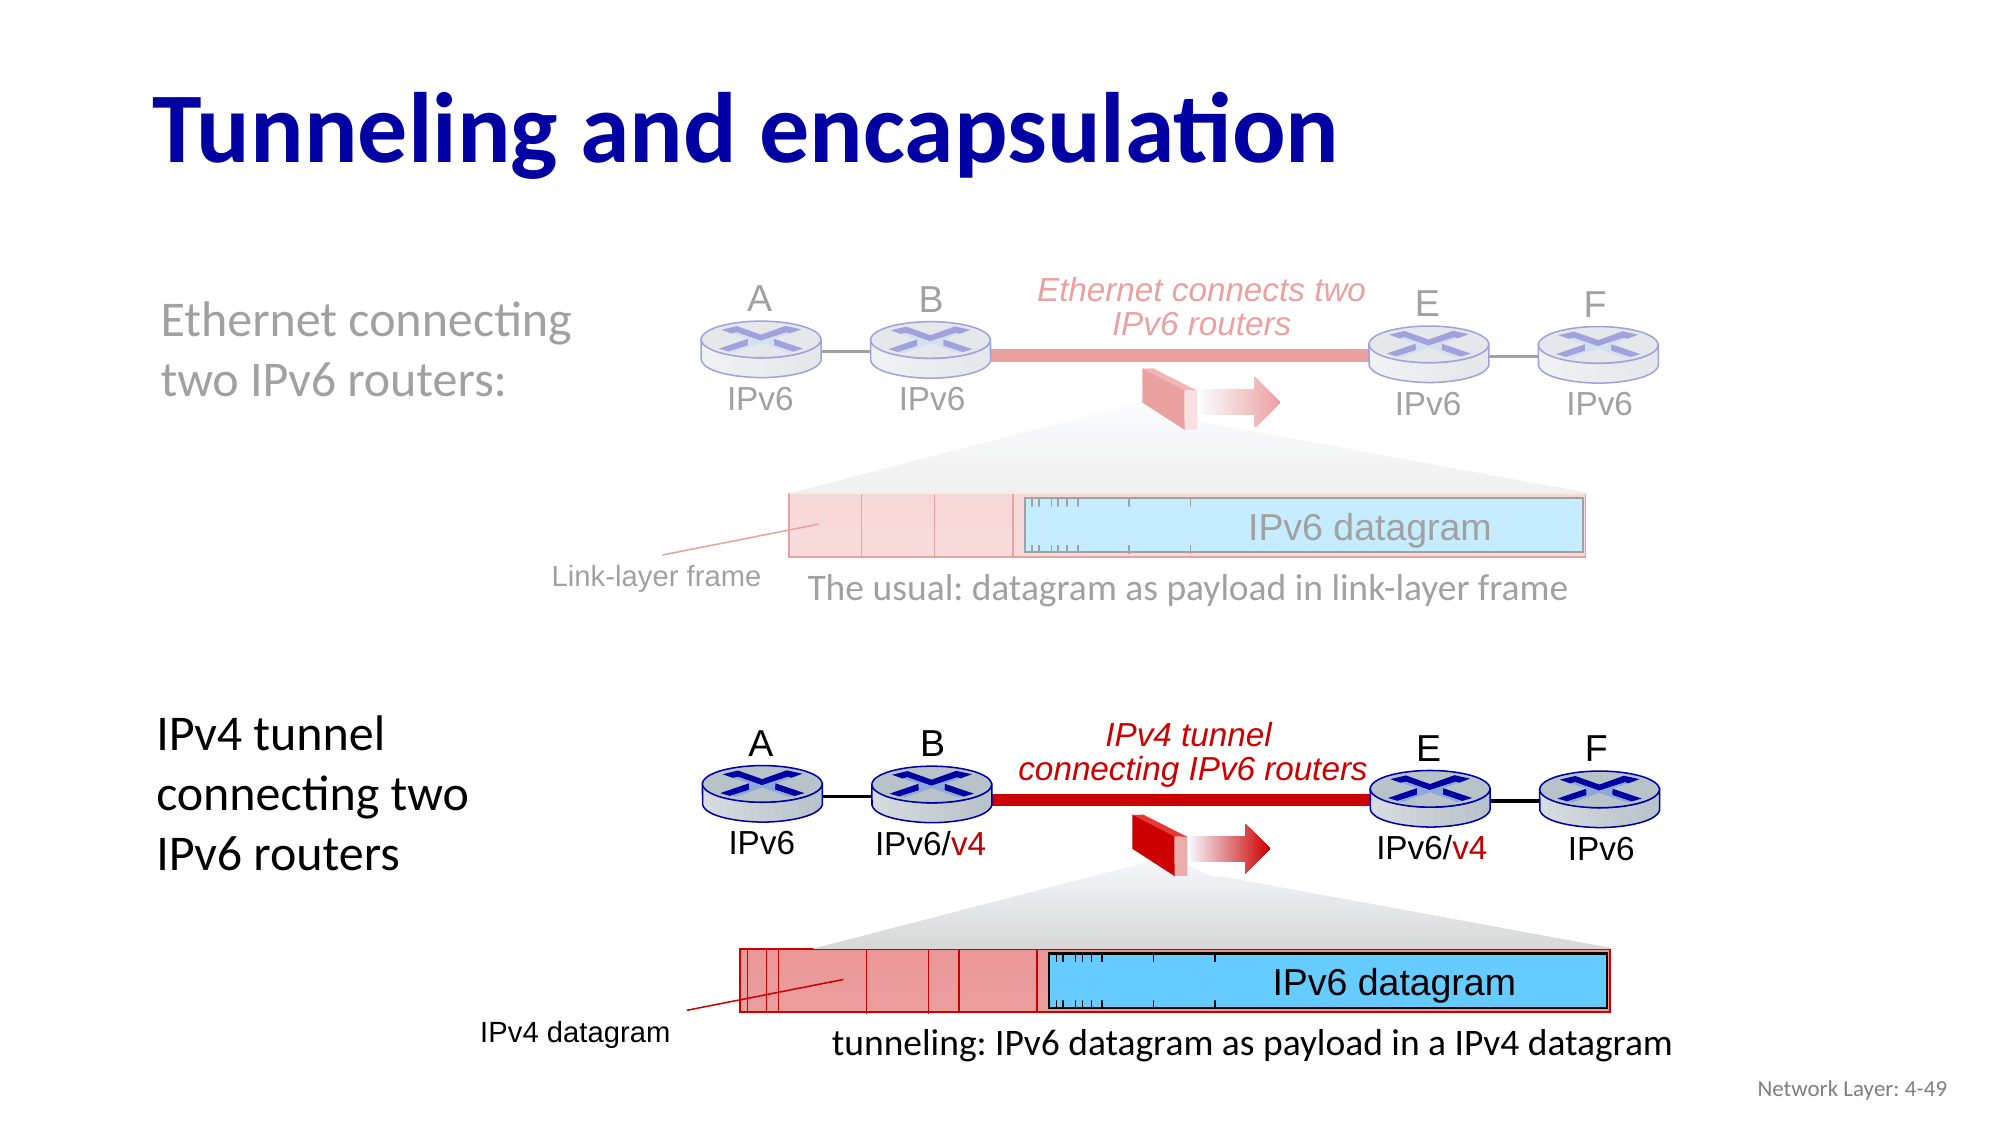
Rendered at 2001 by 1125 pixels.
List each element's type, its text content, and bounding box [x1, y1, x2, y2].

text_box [788, 401, 1591, 558]
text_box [531, 523, 820, 602]
text_box [134, 222, 1785, 618]
text_box IPv4 tunnel connecting two IPv6 routers [141, 692, 562, 888]
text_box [1142, 368, 1281, 431]
title Tunneling and encapsulation [137, 56, 1863, 204]
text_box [859, 814, 1504, 875]
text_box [700, 266, 1659, 431]
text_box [739, 856, 1616, 1014]
slide_number Network Layer: 4-49 [1512, 1056, 1963, 1117]
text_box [1369, 715, 1660, 875]
text_box tunneling: IPv6 datagram as payload in a IPv4 datagram [816, 1010, 1699, 1071]
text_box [464, 979, 844, 1057]
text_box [995, 711, 1384, 806]
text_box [702, 710, 992, 870]
